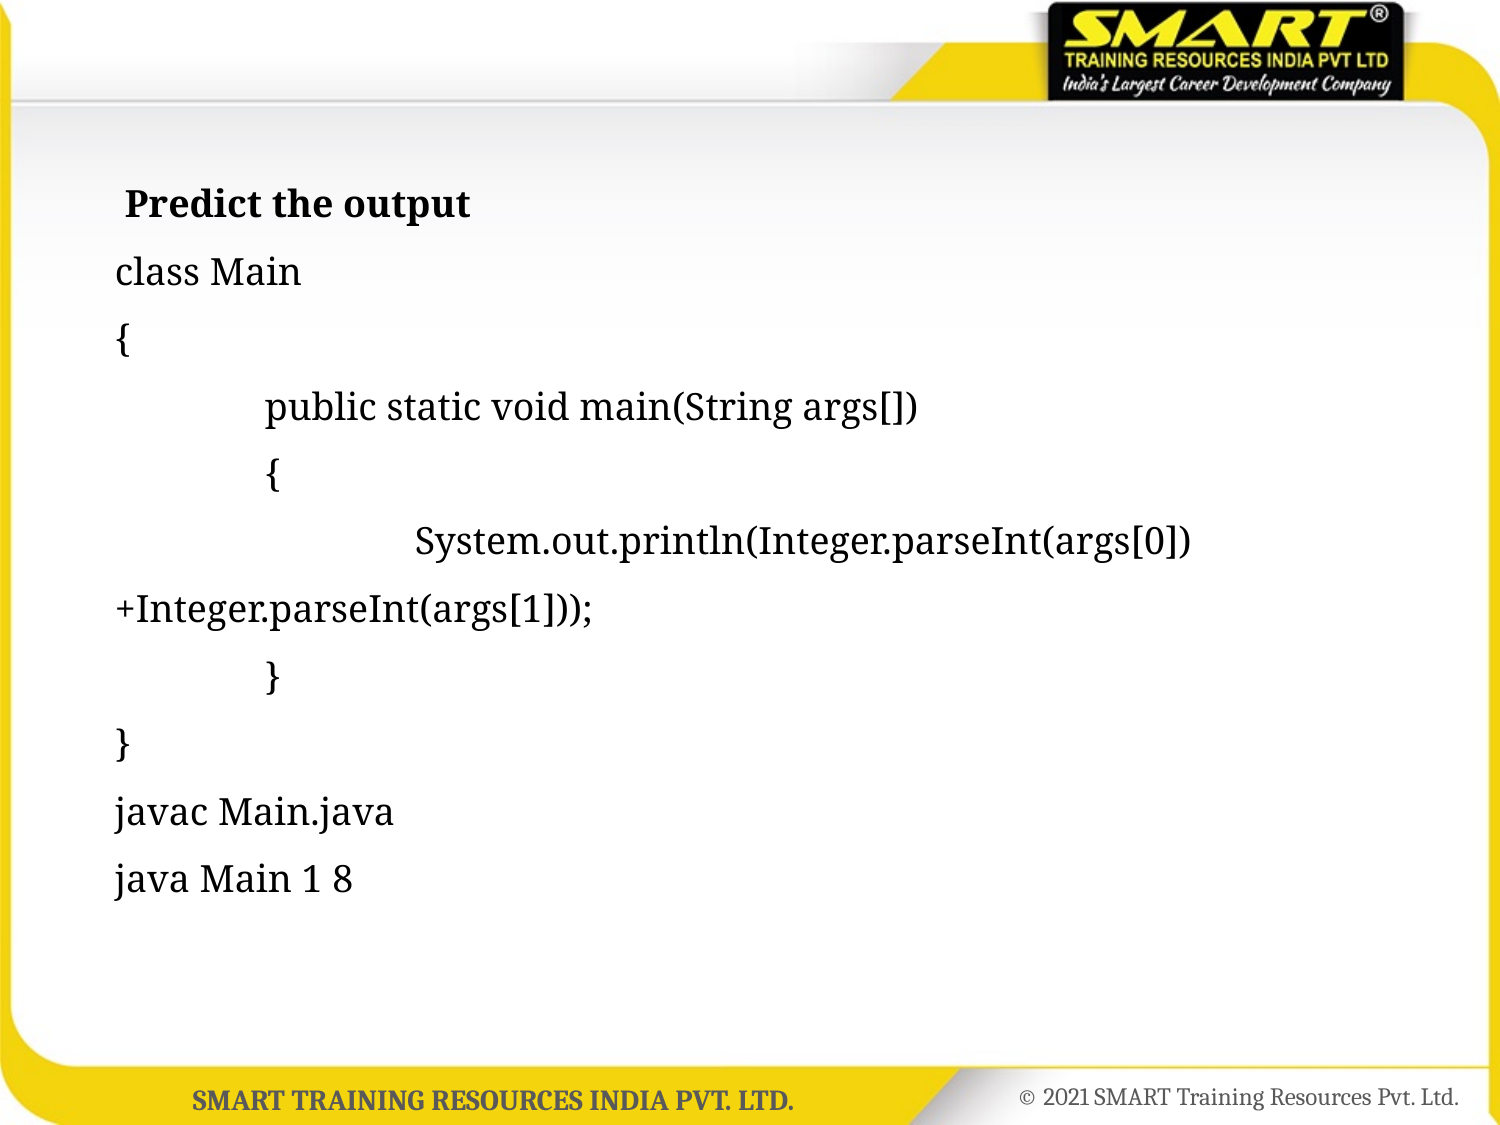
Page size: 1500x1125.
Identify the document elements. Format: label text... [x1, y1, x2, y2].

list Predict the output class Main { public static void main(String args[]) { System.out.println(Integer.parseInt(args[0])+Integer.parseInt(args[1])); } } javac Main.java java Main 1 8 [99, 149, 1425, 1063]
picture [0, 0, 1500, 1125]
